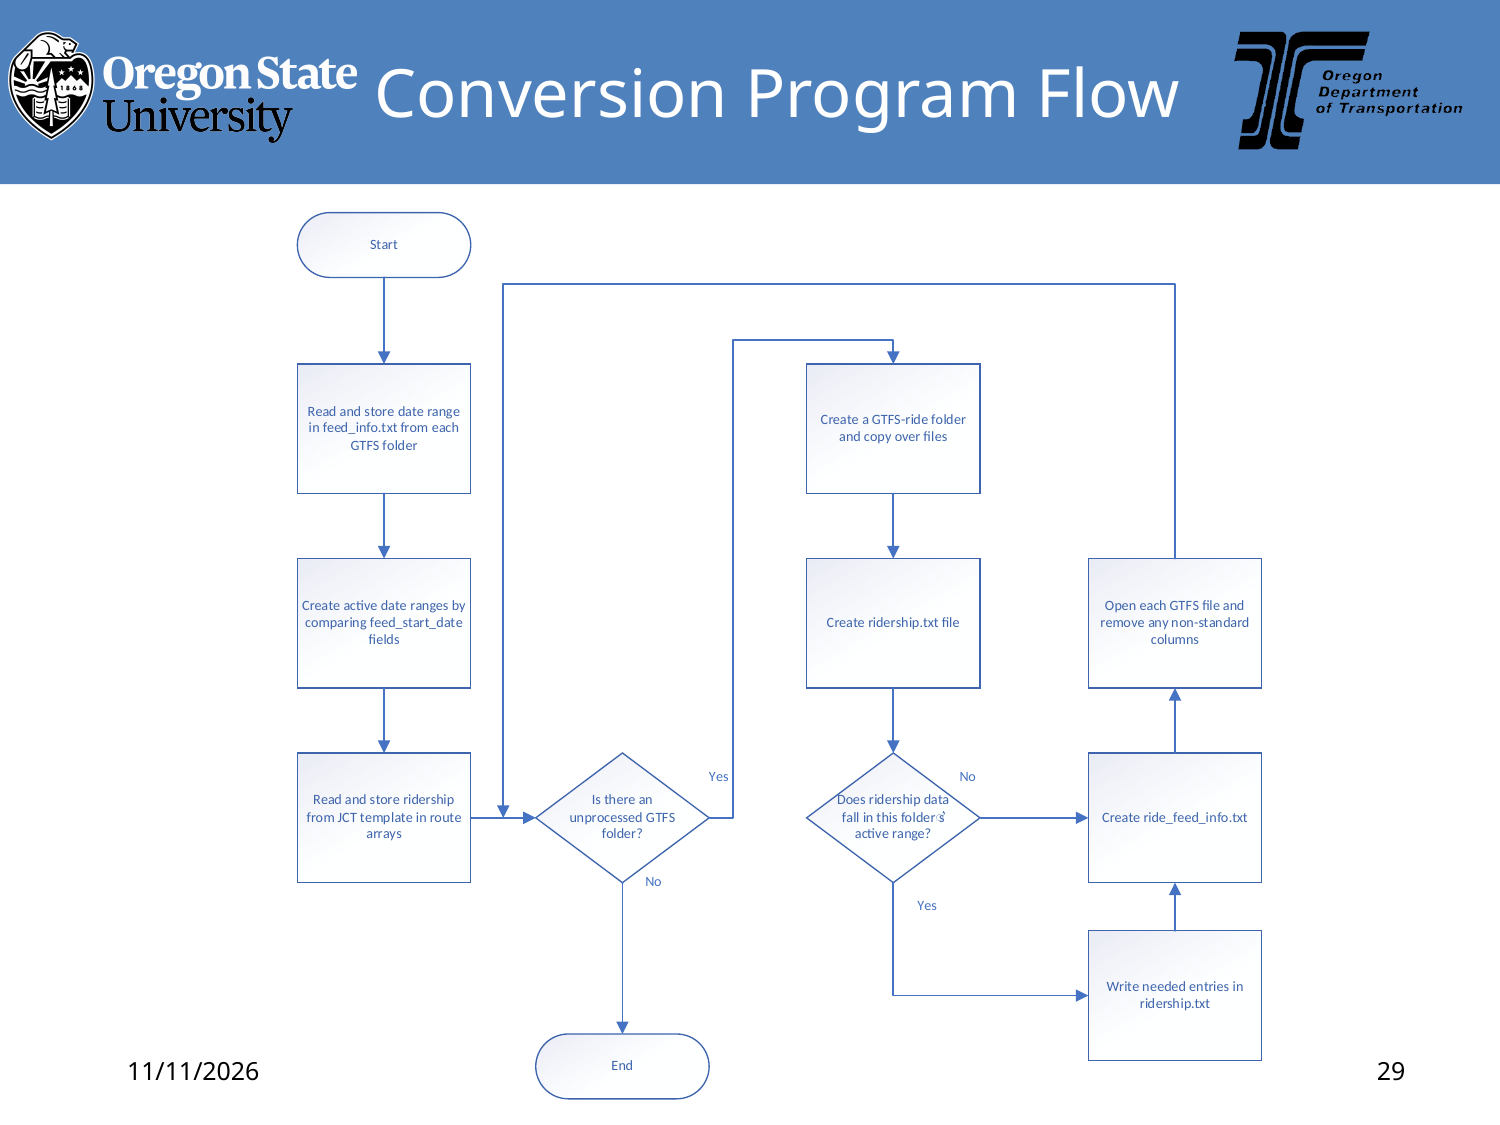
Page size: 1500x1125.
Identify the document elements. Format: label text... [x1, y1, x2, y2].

slide_number 29 [1268, 1042, 1421, 1103]
picture [1188, 0, 1472, 181]
picture [292, 209, 1264, 1101]
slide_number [112, 1042, 287, 1103]
title Conversion Program Flow [346, 24, 1210, 157]
picture [8, 31, 346, 143]
